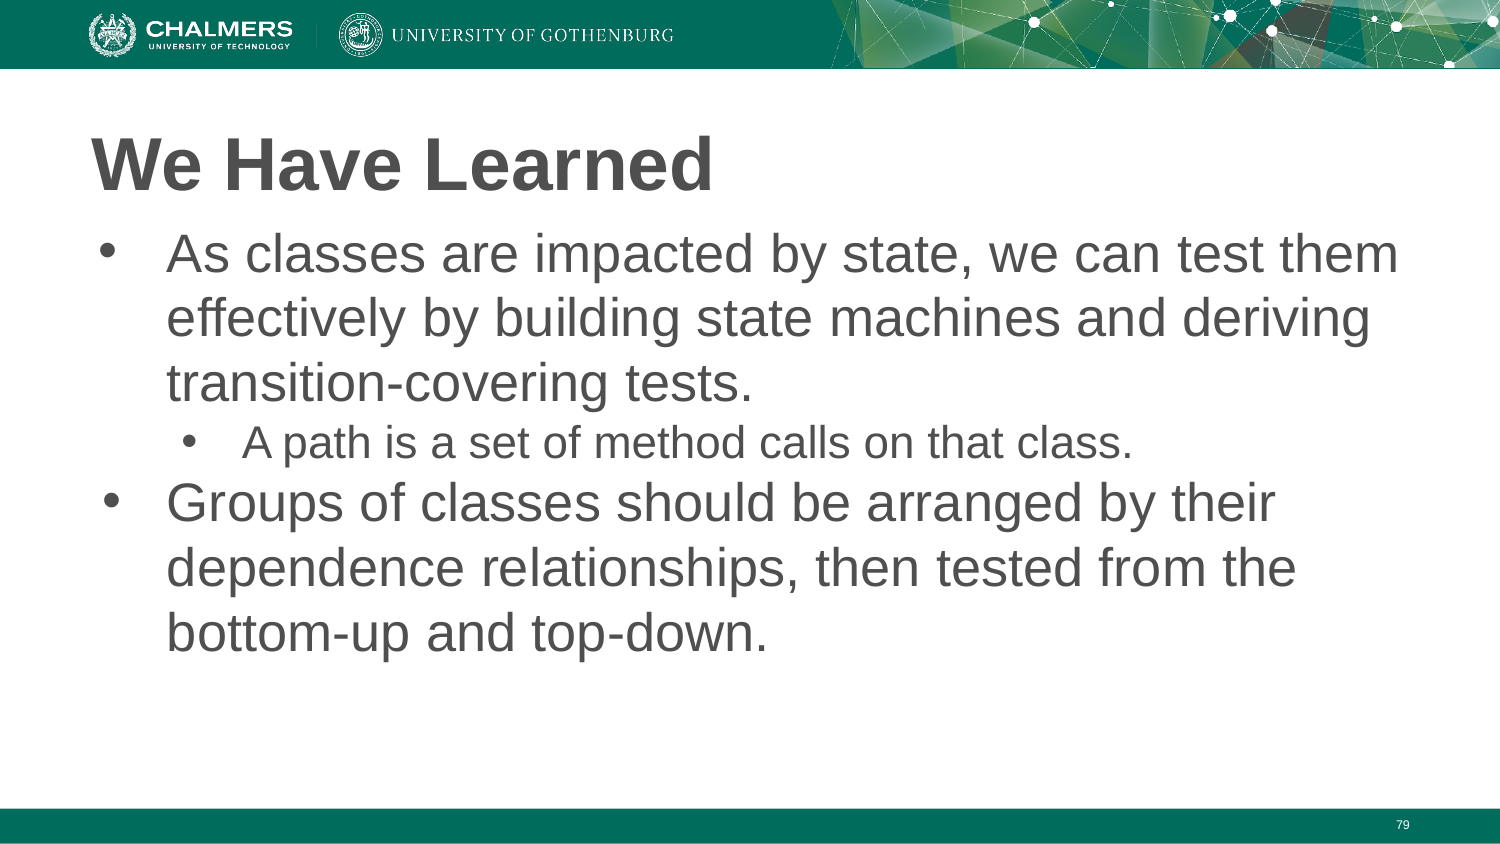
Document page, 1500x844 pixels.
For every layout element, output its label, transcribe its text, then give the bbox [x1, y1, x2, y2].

slide_number ‹#› [1074, 809, 1425, 844]
picture [759, 0, 1500, 68]
title We Have Learned [76, 100, 1425, 210]
list As classes are impacted by state, we can test them effectively by building state machines and deriving transition-covering tests. A path is a set of method calls on that class. Groups of classes should be arranged by their dependence relationships, then tested from the bottom-up and top-down. [76, 210, 1425, 782]
picture [64, 0, 696, 85]
